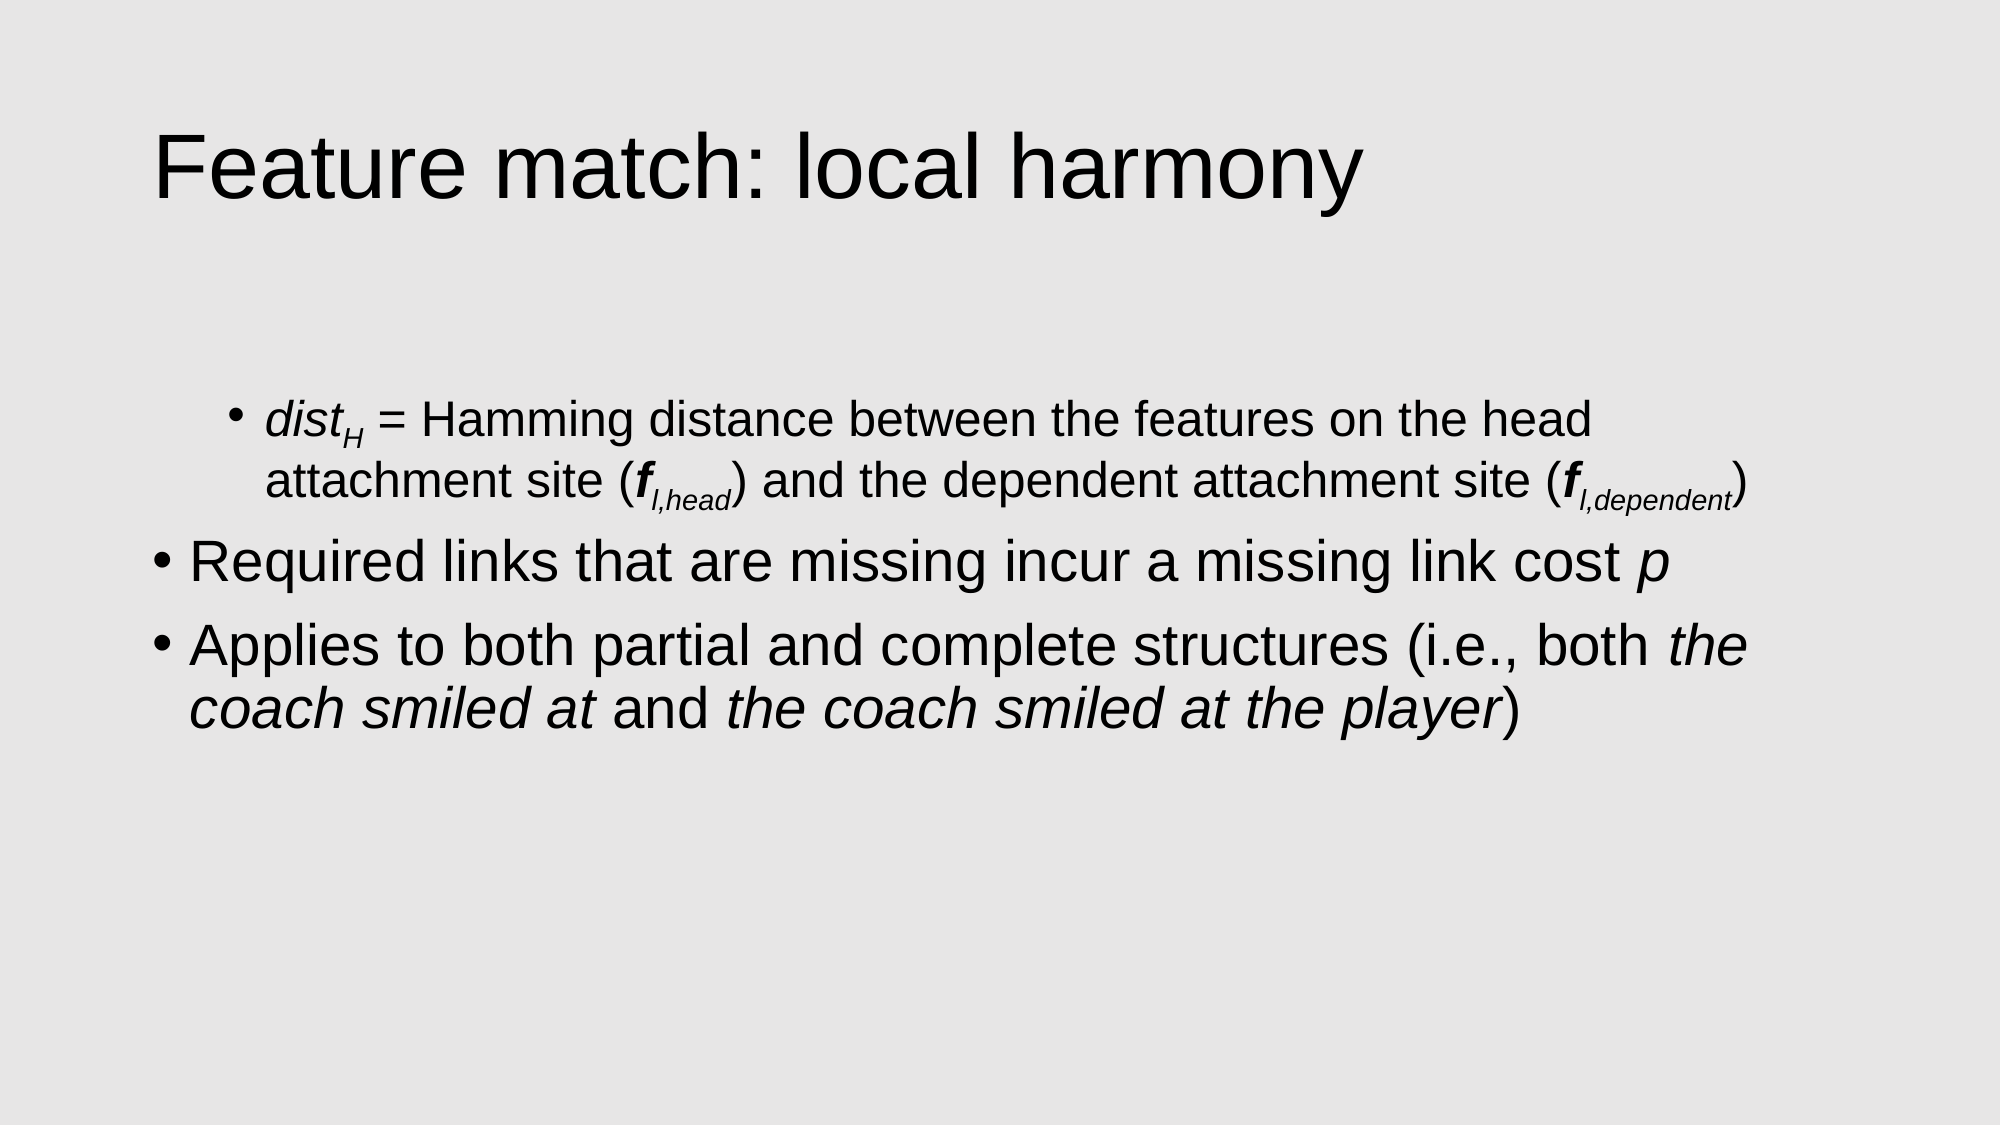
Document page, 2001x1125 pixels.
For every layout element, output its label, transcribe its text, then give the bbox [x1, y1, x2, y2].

title Feature match: local harmony [137, 59, 1863, 278]
